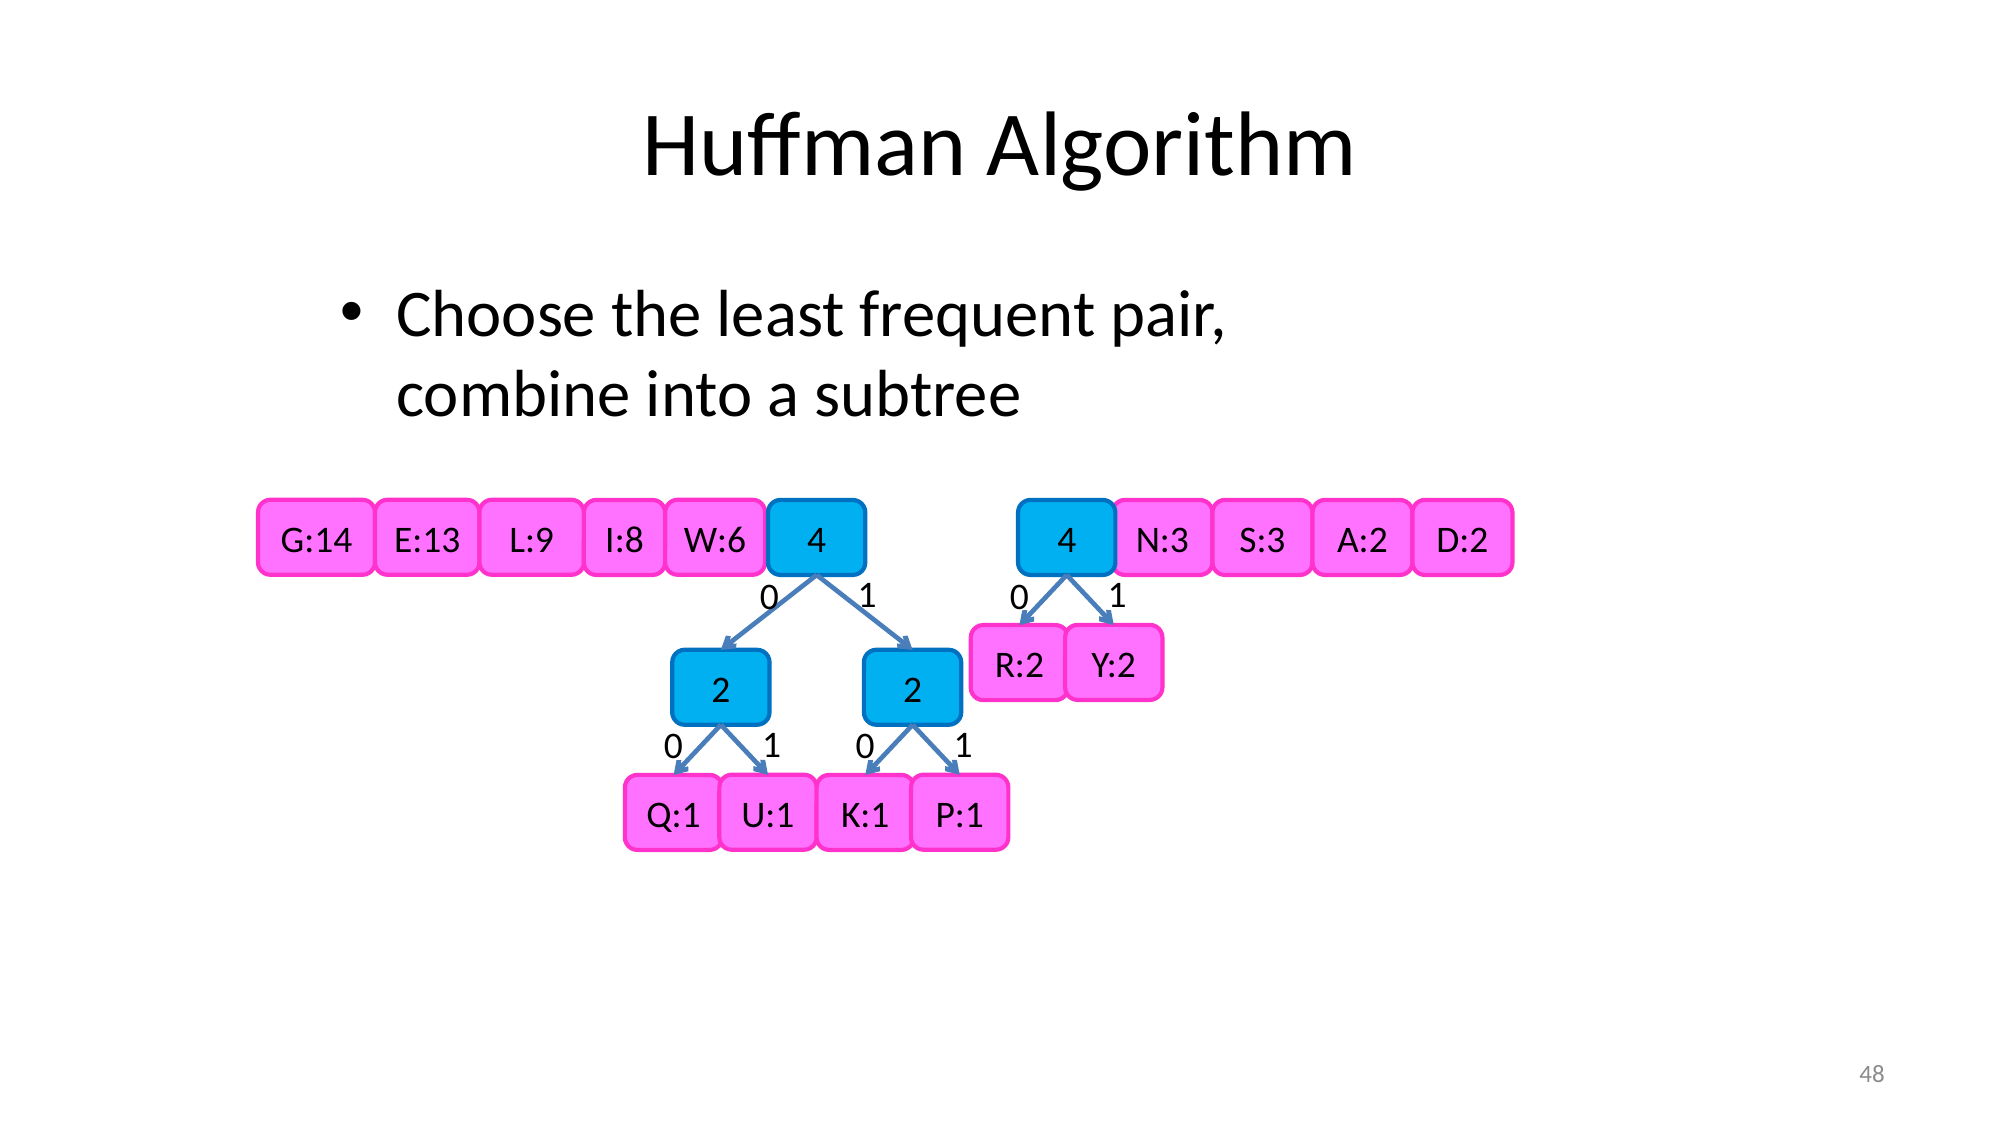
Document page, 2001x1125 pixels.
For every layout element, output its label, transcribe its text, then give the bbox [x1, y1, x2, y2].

text_box D:2 [1410, 497, 1515, 578]
text_box S:3 [1210, 497, 1312, 578]
text_box A:2 [1310, 497, 1412, 578]
title Huffman Algorithm [99, 45, 1900, 233]
text_box I:8 [581, 497, 654, 578]
list Choose the least frequent pair, combine into a subtree [324, 262, 1435, 450]
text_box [624, 499, 1009, 851]
text_box N:3 [1123, 497, 1212, 578]
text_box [970, 499, 1163, 701]
text_box L:9 [477, 497, 584, 577]
text_box E:13 [372, 497, 479, 577]
text_box G:14 [255, 497, 375, 577]
slide_number 48 [1433, 1042, 1900, 1103]
